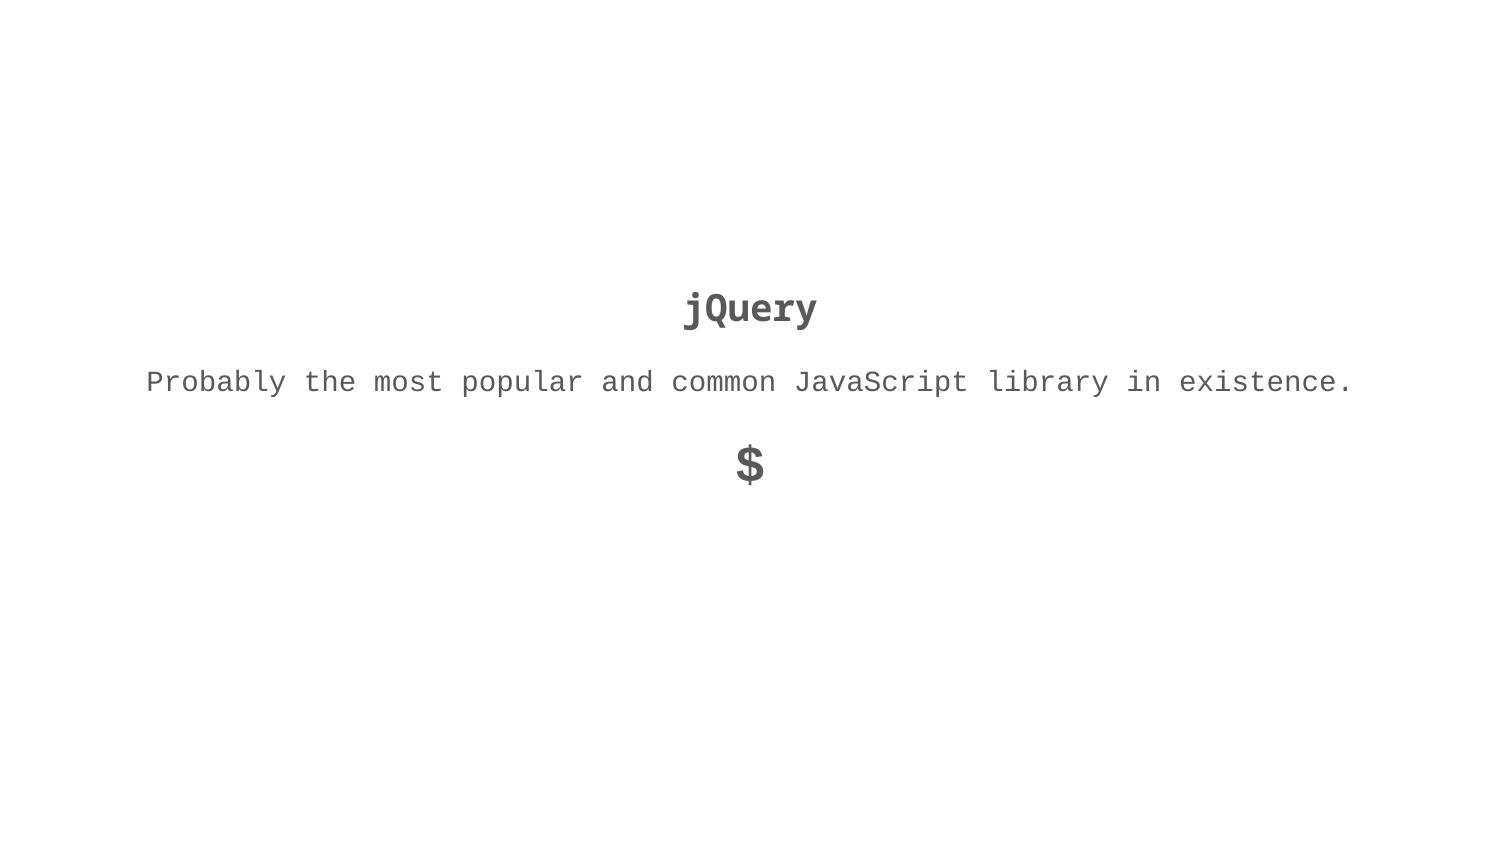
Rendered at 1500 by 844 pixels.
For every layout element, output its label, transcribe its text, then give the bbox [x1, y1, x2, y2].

list jQuery Probably the most popular and common JavaScript library in existence. $ [51, 141, 1449, 703]
